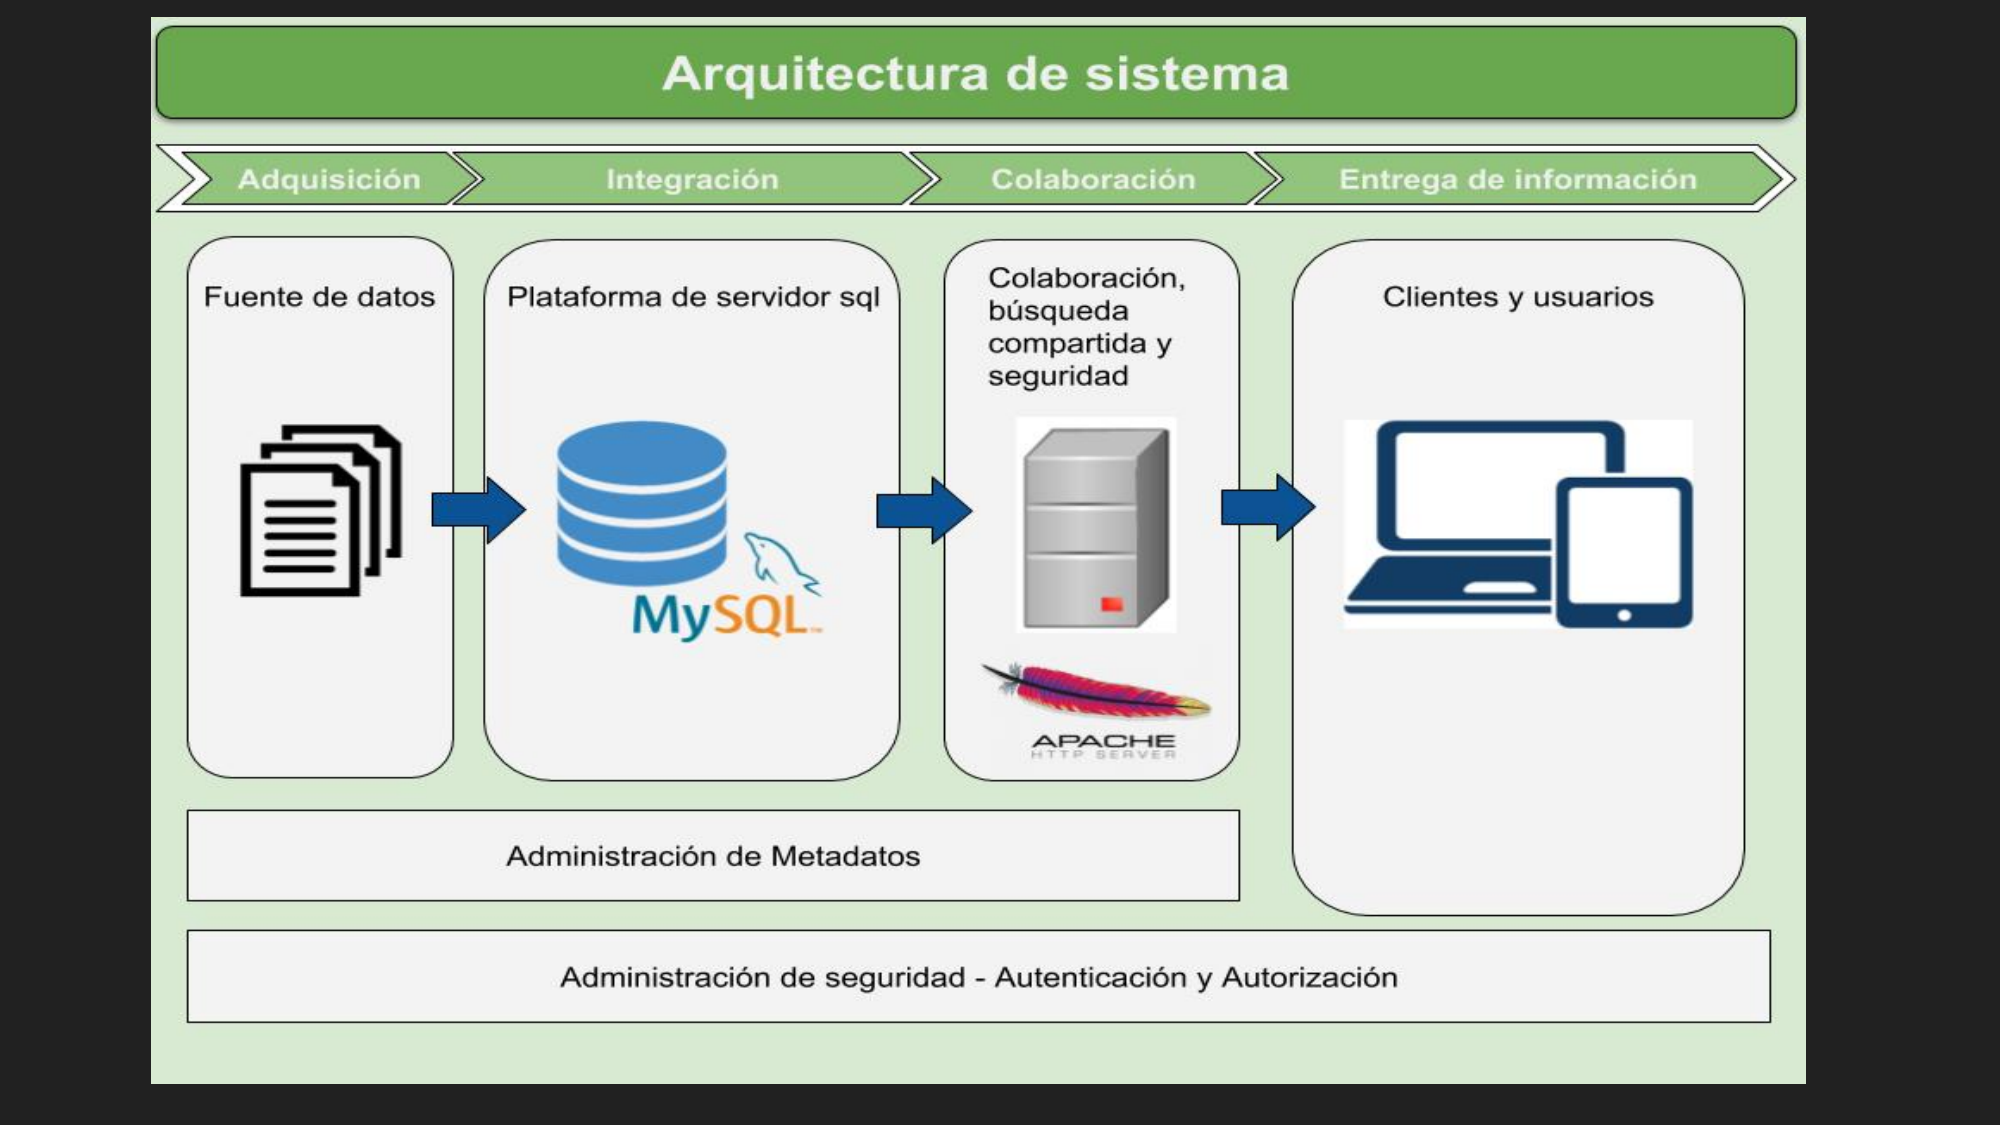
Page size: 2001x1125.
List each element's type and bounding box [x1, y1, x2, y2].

picture [151, 16, 1806, 1084]
